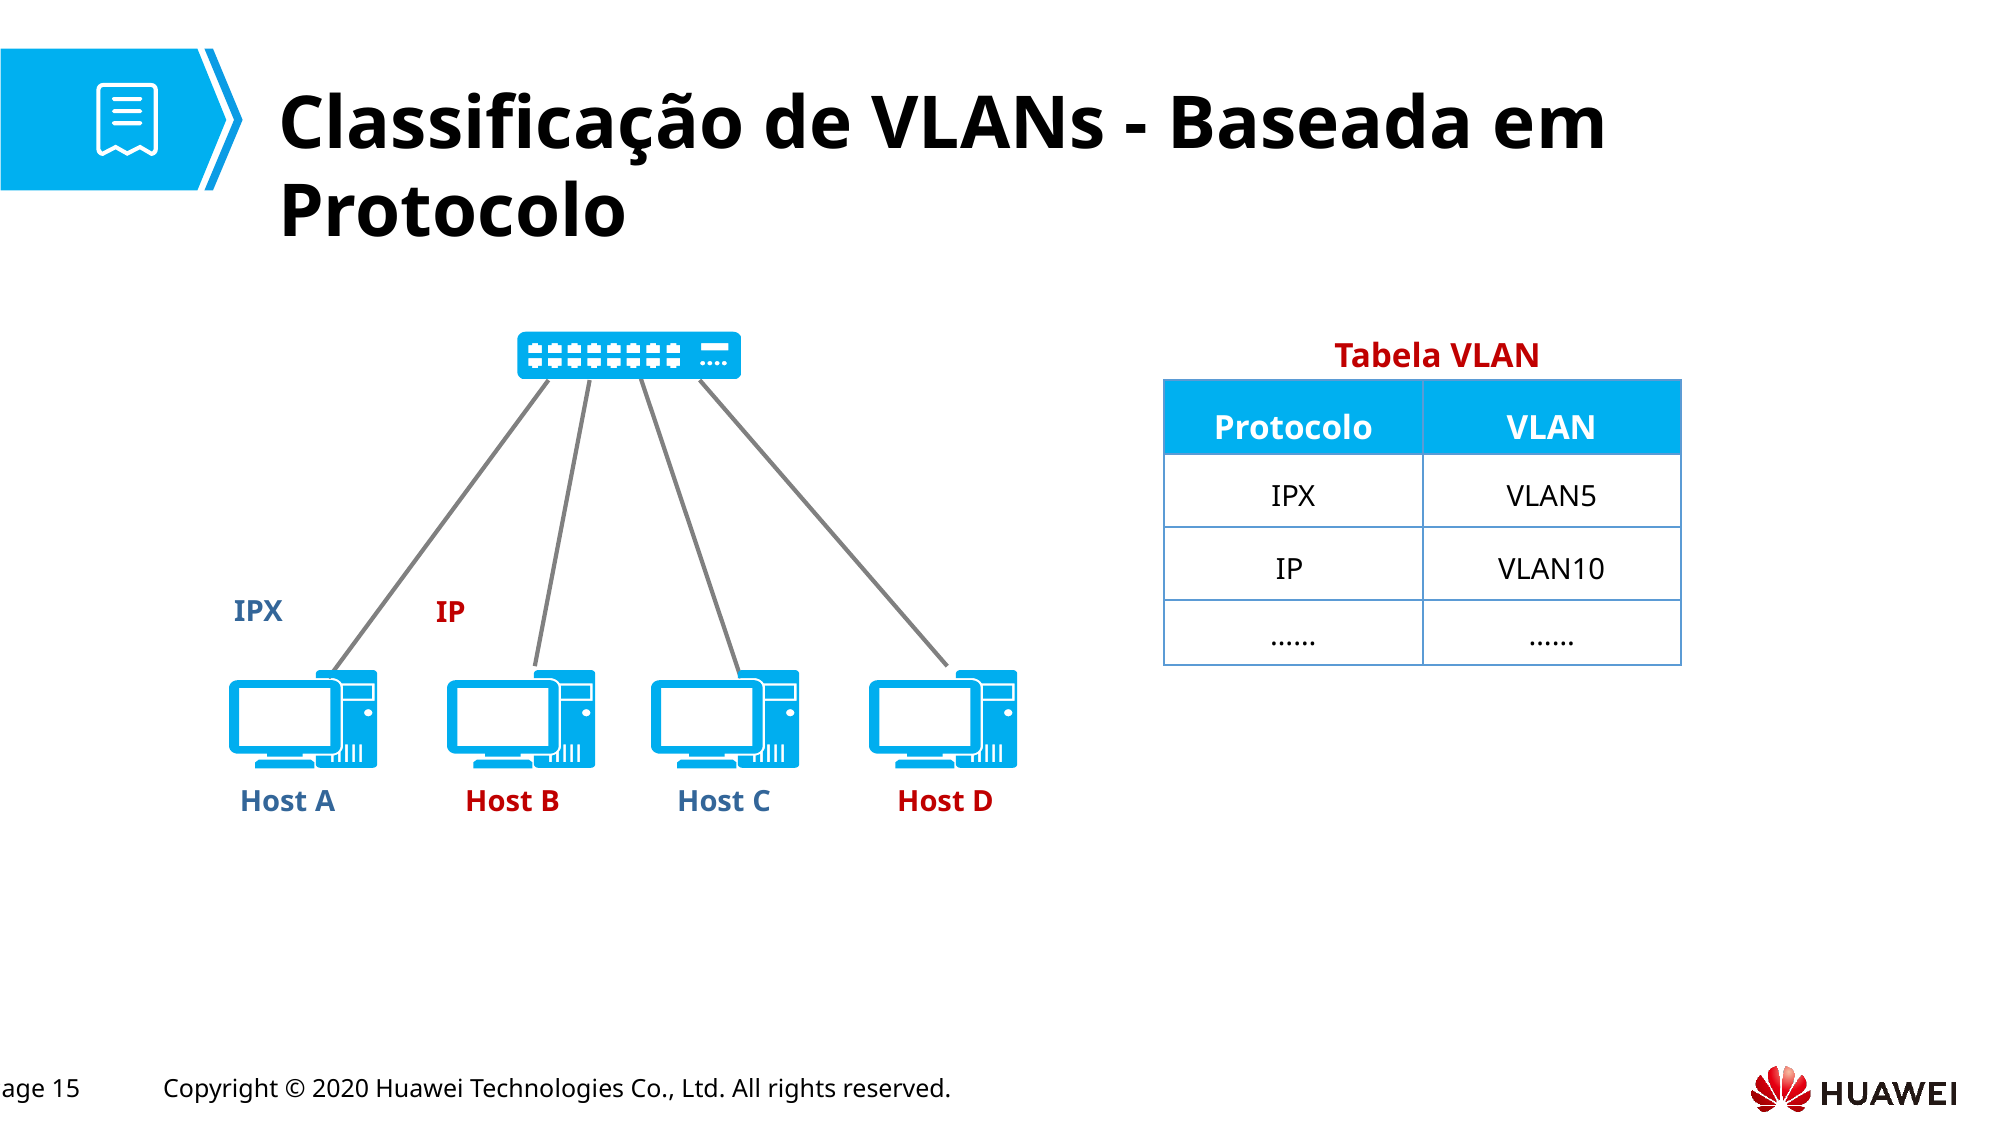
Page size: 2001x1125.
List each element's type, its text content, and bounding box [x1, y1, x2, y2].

table_cell …… [1424, 601, 1680, 664]
picture [568, 359, 580, 367]
picture [588, 344, 600, 352]
text_box IPX [222, 572, 392, 633]
table_cell IPX [1165, 455, 1422, 526]
table_cell VLAN5 [1424, 455, 1680, 526]
picture [667, 344, 679, 352]
picture [608, 359, 620, 367]
table_cell VLAN10 [1424, 528, 1680, 599]
title Classificação de VLANs - Baseada em Protocolo [261, 67, 1875, 173]
text_box Tabela VLAN [1323, 328, 1553, 379]
picture [444, 667, 599, 771]
picture [648, 667, 803, 771]
picture [588, 359, 600, 367]
text_box Host C [665, 777, 783, 824]
picture [226, 667, 381, 771]
picture [568, 344, 580, 352]
table_cell IP [1165, 528, 1422, 599]
picture [866, 667, 1021, 771]
picture [647, 359, 659, 367]
picture [529, 344, 541, 352]
picture [702, 344, 728, 350]
text_box Host B [453, 777, 572, 824]
table_header Protocolo [1165, 381, 1422, 453]
picture [627, 344, 639, 352]
table_cell …… [1165, 601, 1422, 664]
table_header VLAN [1424, 381, 1680, 453]
picture [627, 359, 639, 367]
picture [513, 328, 741, 379]
picture [529, 359, 541, 367]
picture [647, 344, 659, 352]
picture [667, 359, 679, 367]
text_box Host D [885, 777, 1006, 824]
picture [608, 344, 620, 352]
text_box IP [424, 573, 594, 634]
text_box Host A [228, 777, 347, 824]
picture [549, 344, 561, 352]
picture [1751, 1066, 1956, 1112]
picture [549, 359, 561, 367]
